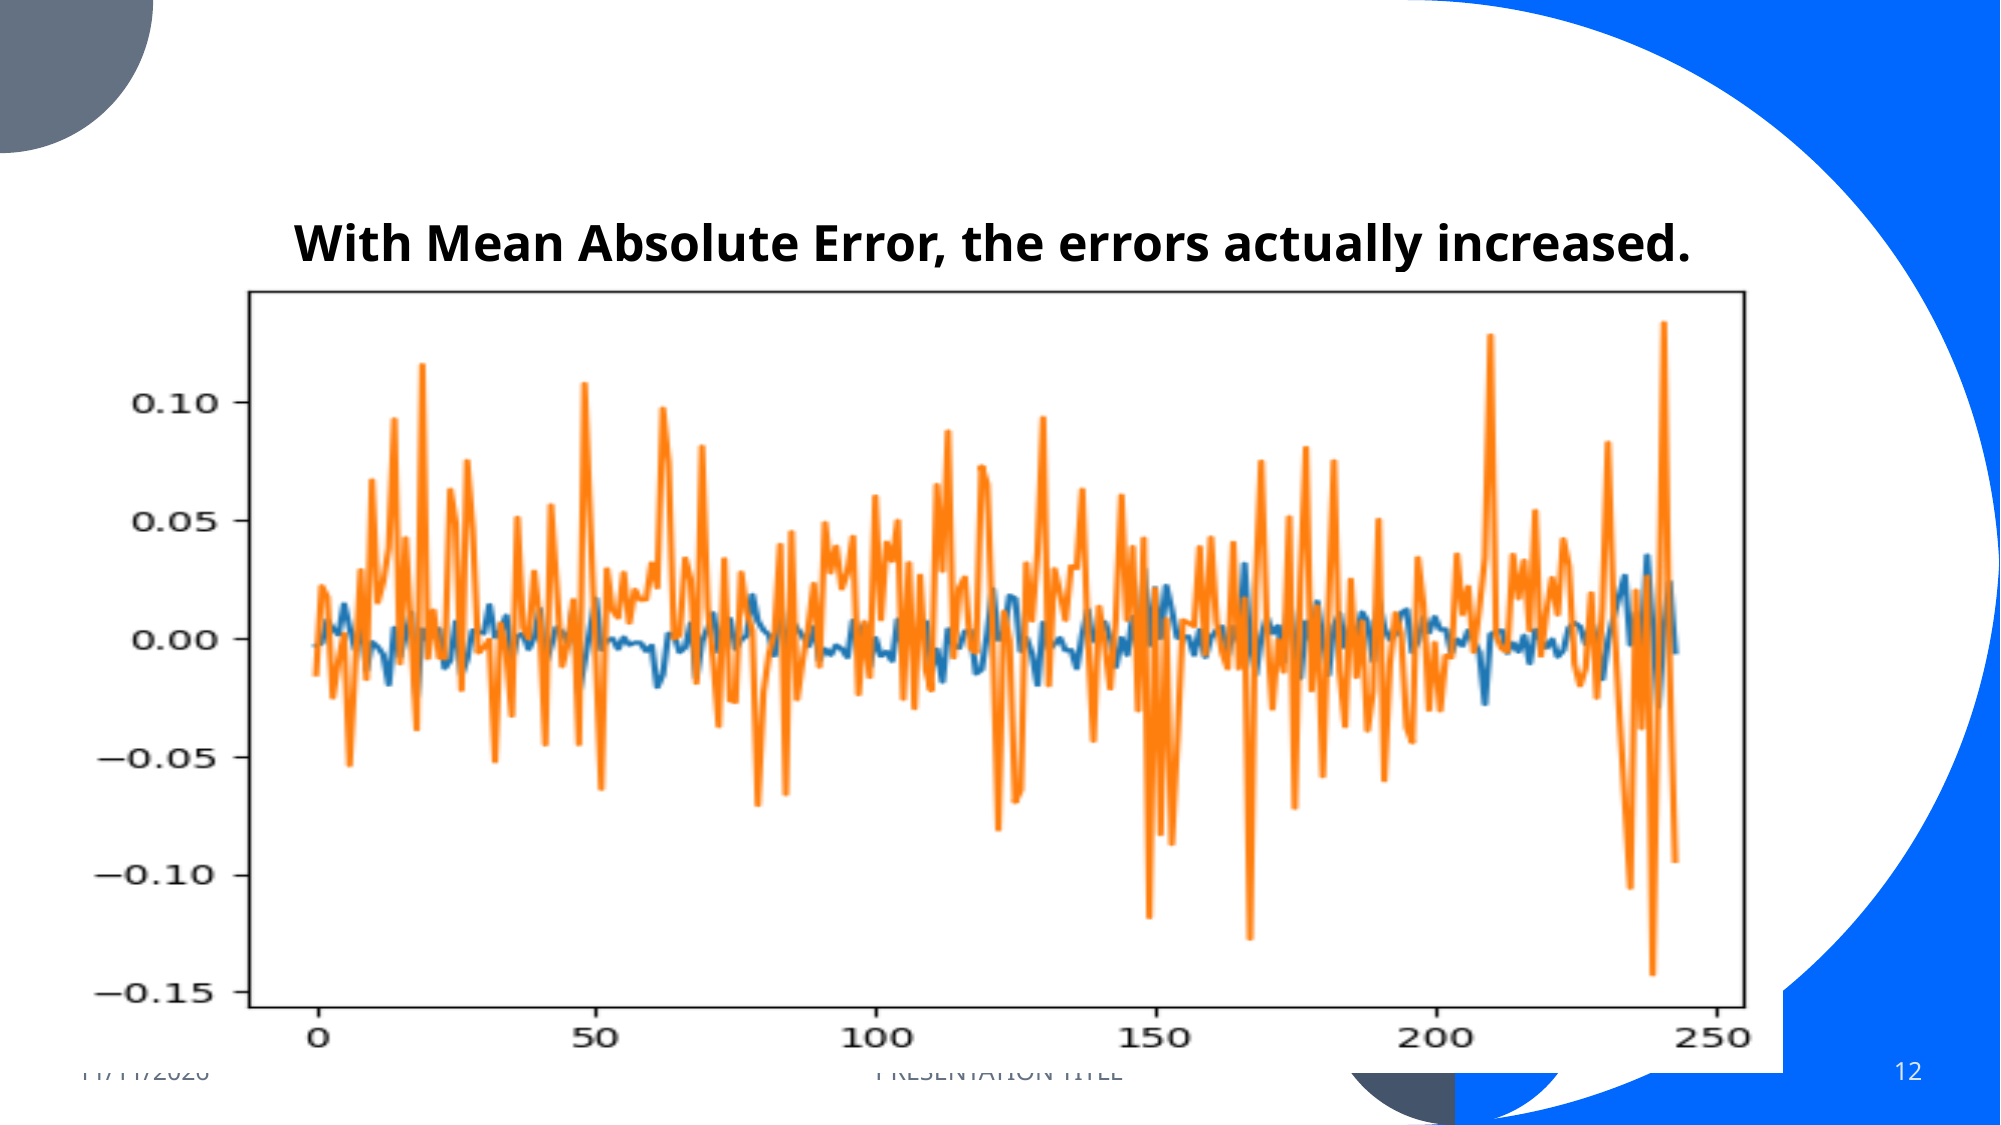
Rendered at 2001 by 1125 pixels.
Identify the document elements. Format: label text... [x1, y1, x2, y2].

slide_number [62, 1073, 513, 1103]
footer PRESENTATION TITLE [662, 1073, 1338, 1103]
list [62, 272, 1783, 1073]
slide_number 12 [1665, 1042, 1938, 1103]
title With Mean Absolute Error, the errors actually increased. [191, 62, 1796, 280]
